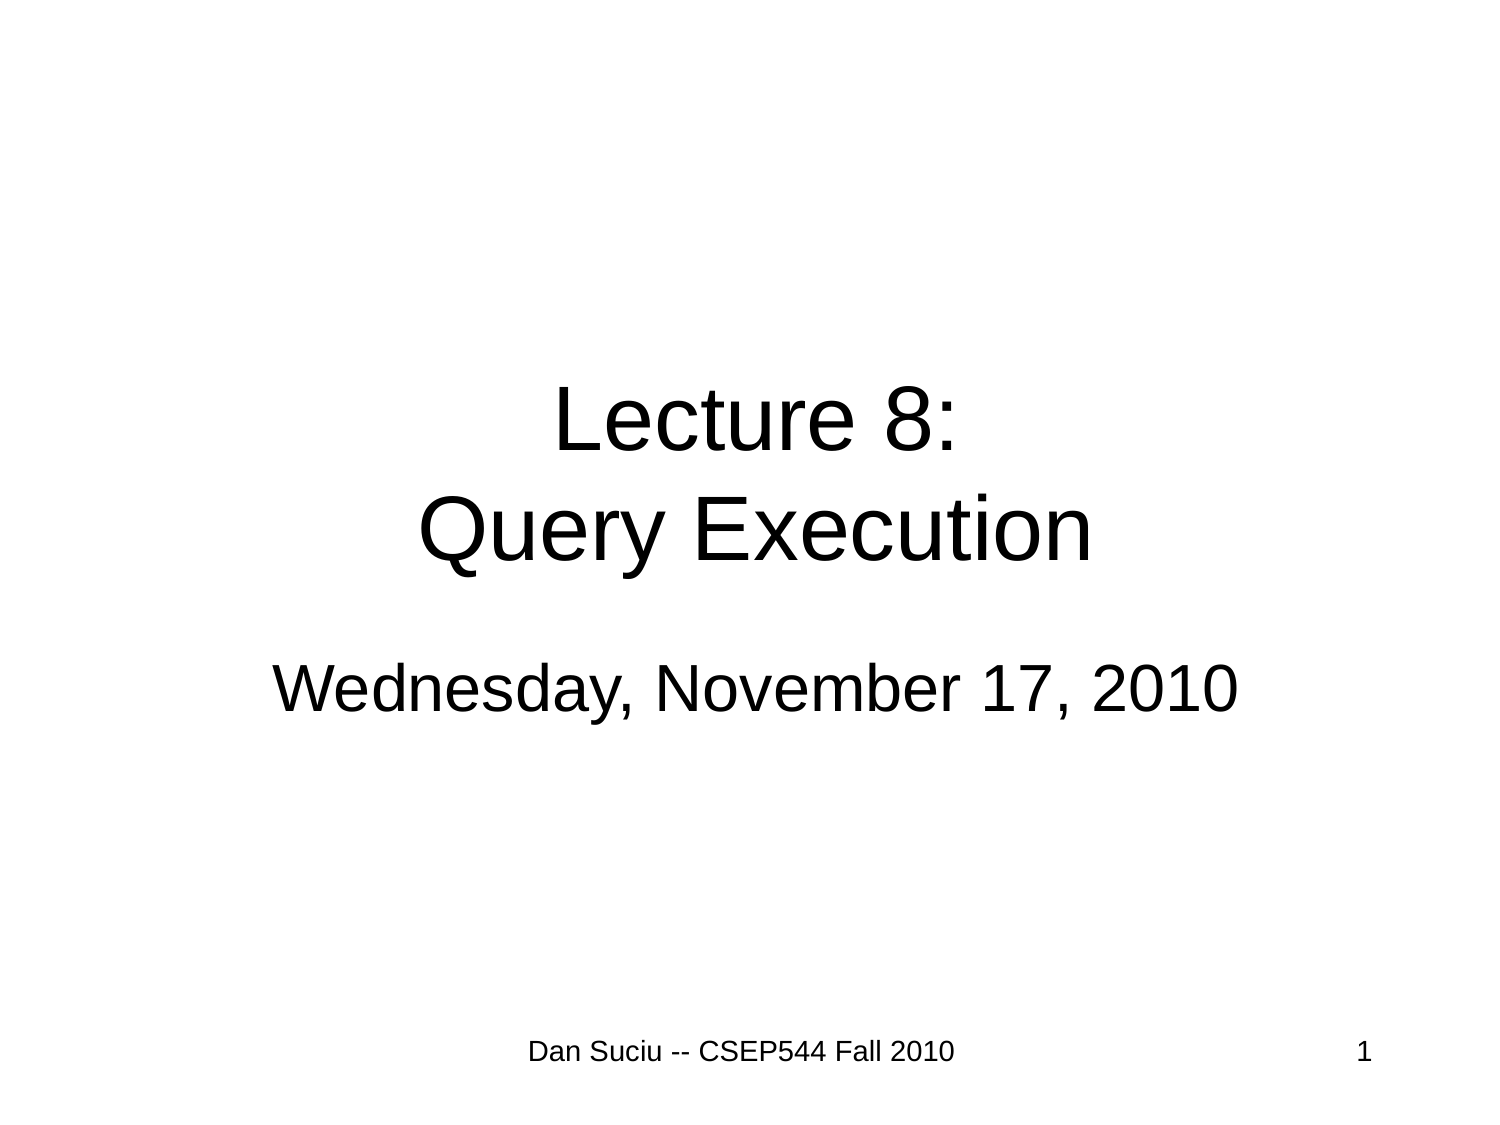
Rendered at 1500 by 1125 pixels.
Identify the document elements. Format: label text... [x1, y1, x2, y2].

title Lecture 8: Query Execution [37, 374, 1476, 563]
slide_number 1 [1074, 1024, 1388, 1101]
footer Dan Suciu -- CSEP544 Fall 2010 [512, 1024, 988, 1101]
subtitle Wednesday, November 17, 2010 [212, 637, 1301, 926]
